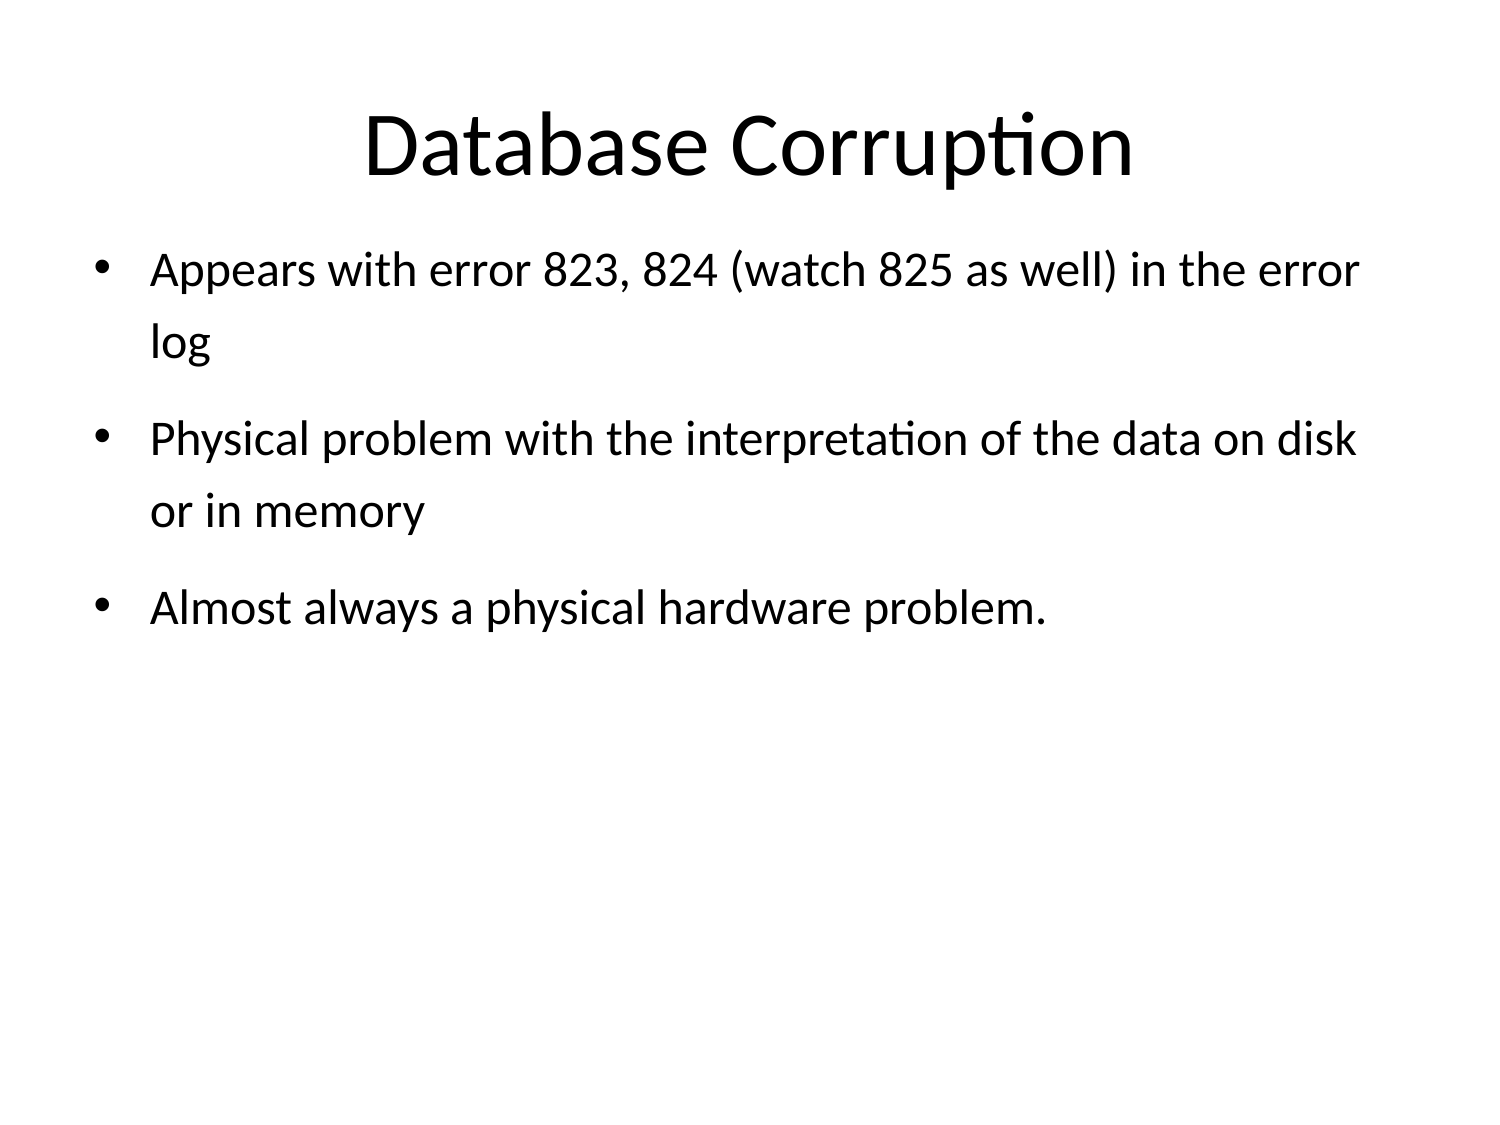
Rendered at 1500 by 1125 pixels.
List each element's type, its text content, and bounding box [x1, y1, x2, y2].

title Database Corruption [74, 44, 1426, 216]
list Appears with error 823, 824 (watch 825 as well) in the error log Physical problem with the interpretation of the data on disk or in memory Almost always a physical hardware problem. [74, 216, 1426, 940]
